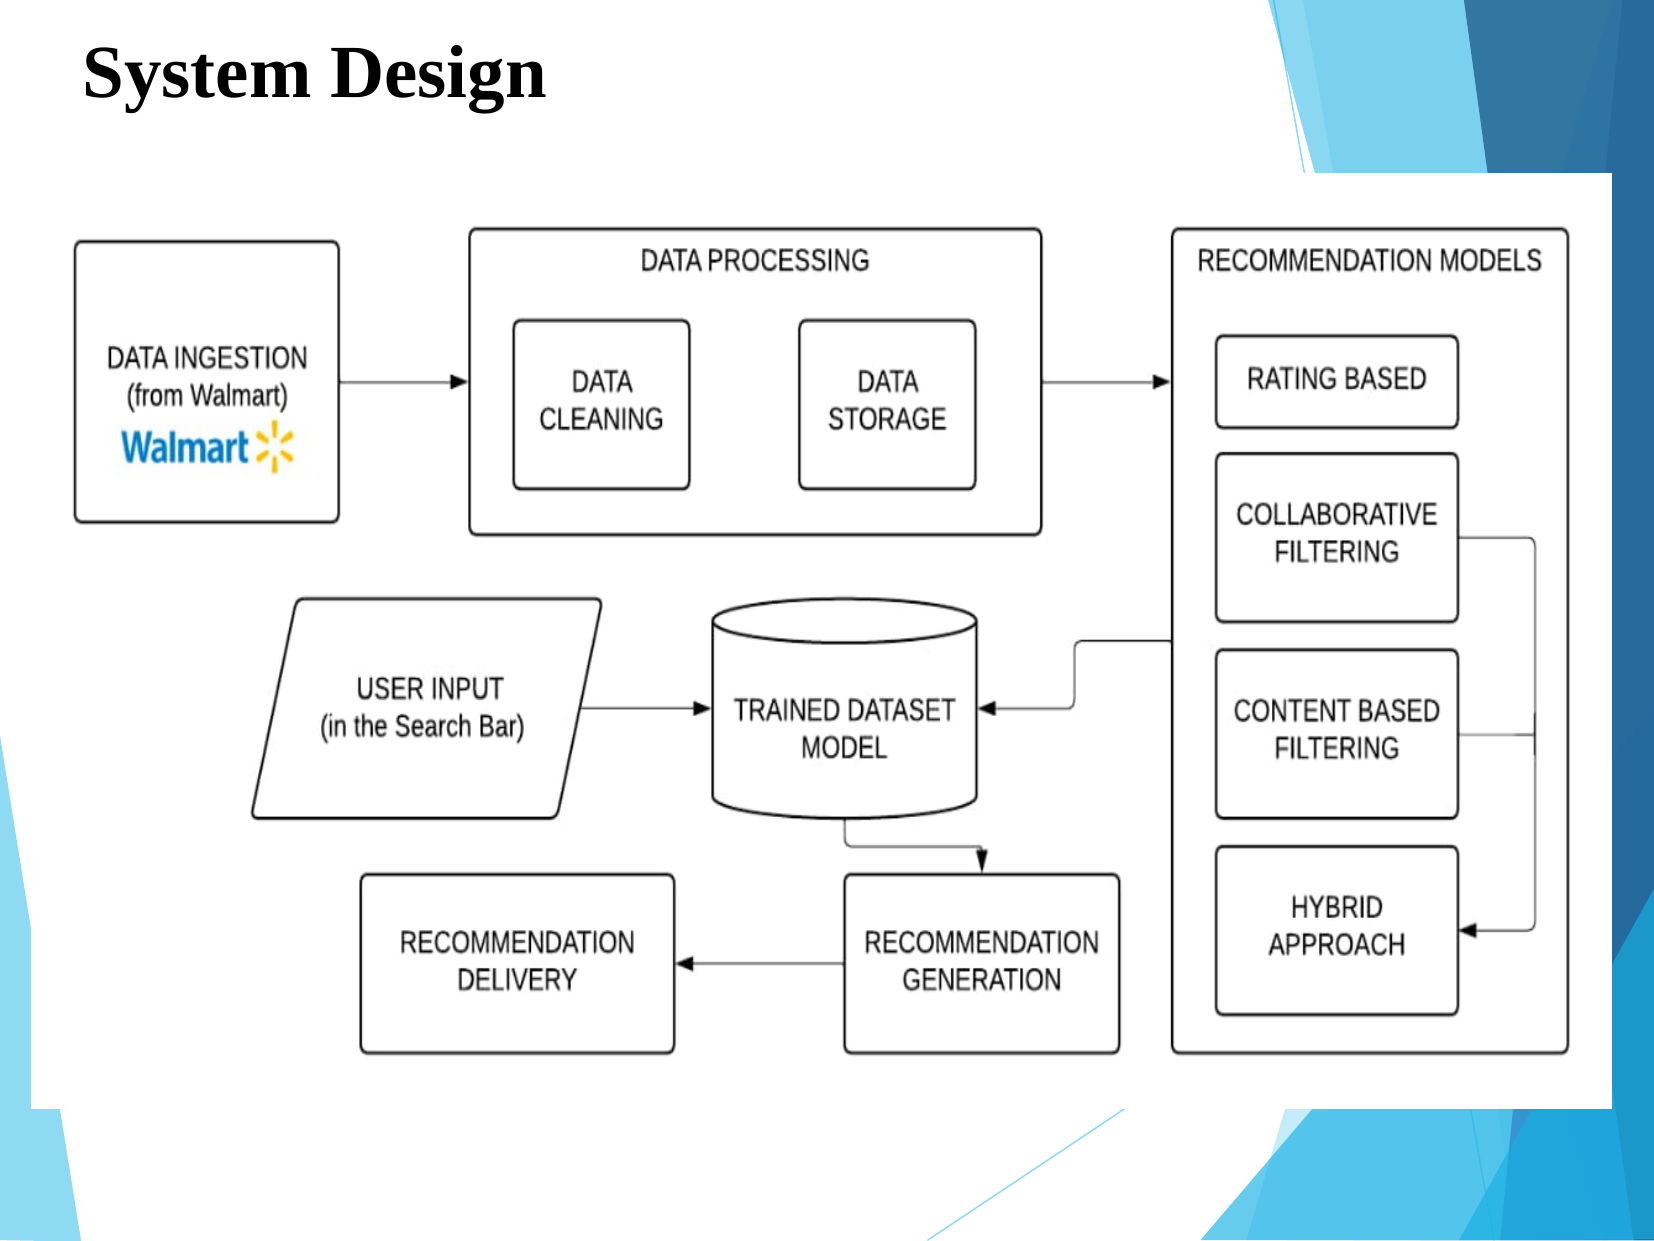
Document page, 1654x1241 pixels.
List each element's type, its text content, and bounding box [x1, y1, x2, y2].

text_box System Design [82, 0, 1571, 172]
picture [30, 173, 1612, 1109]
